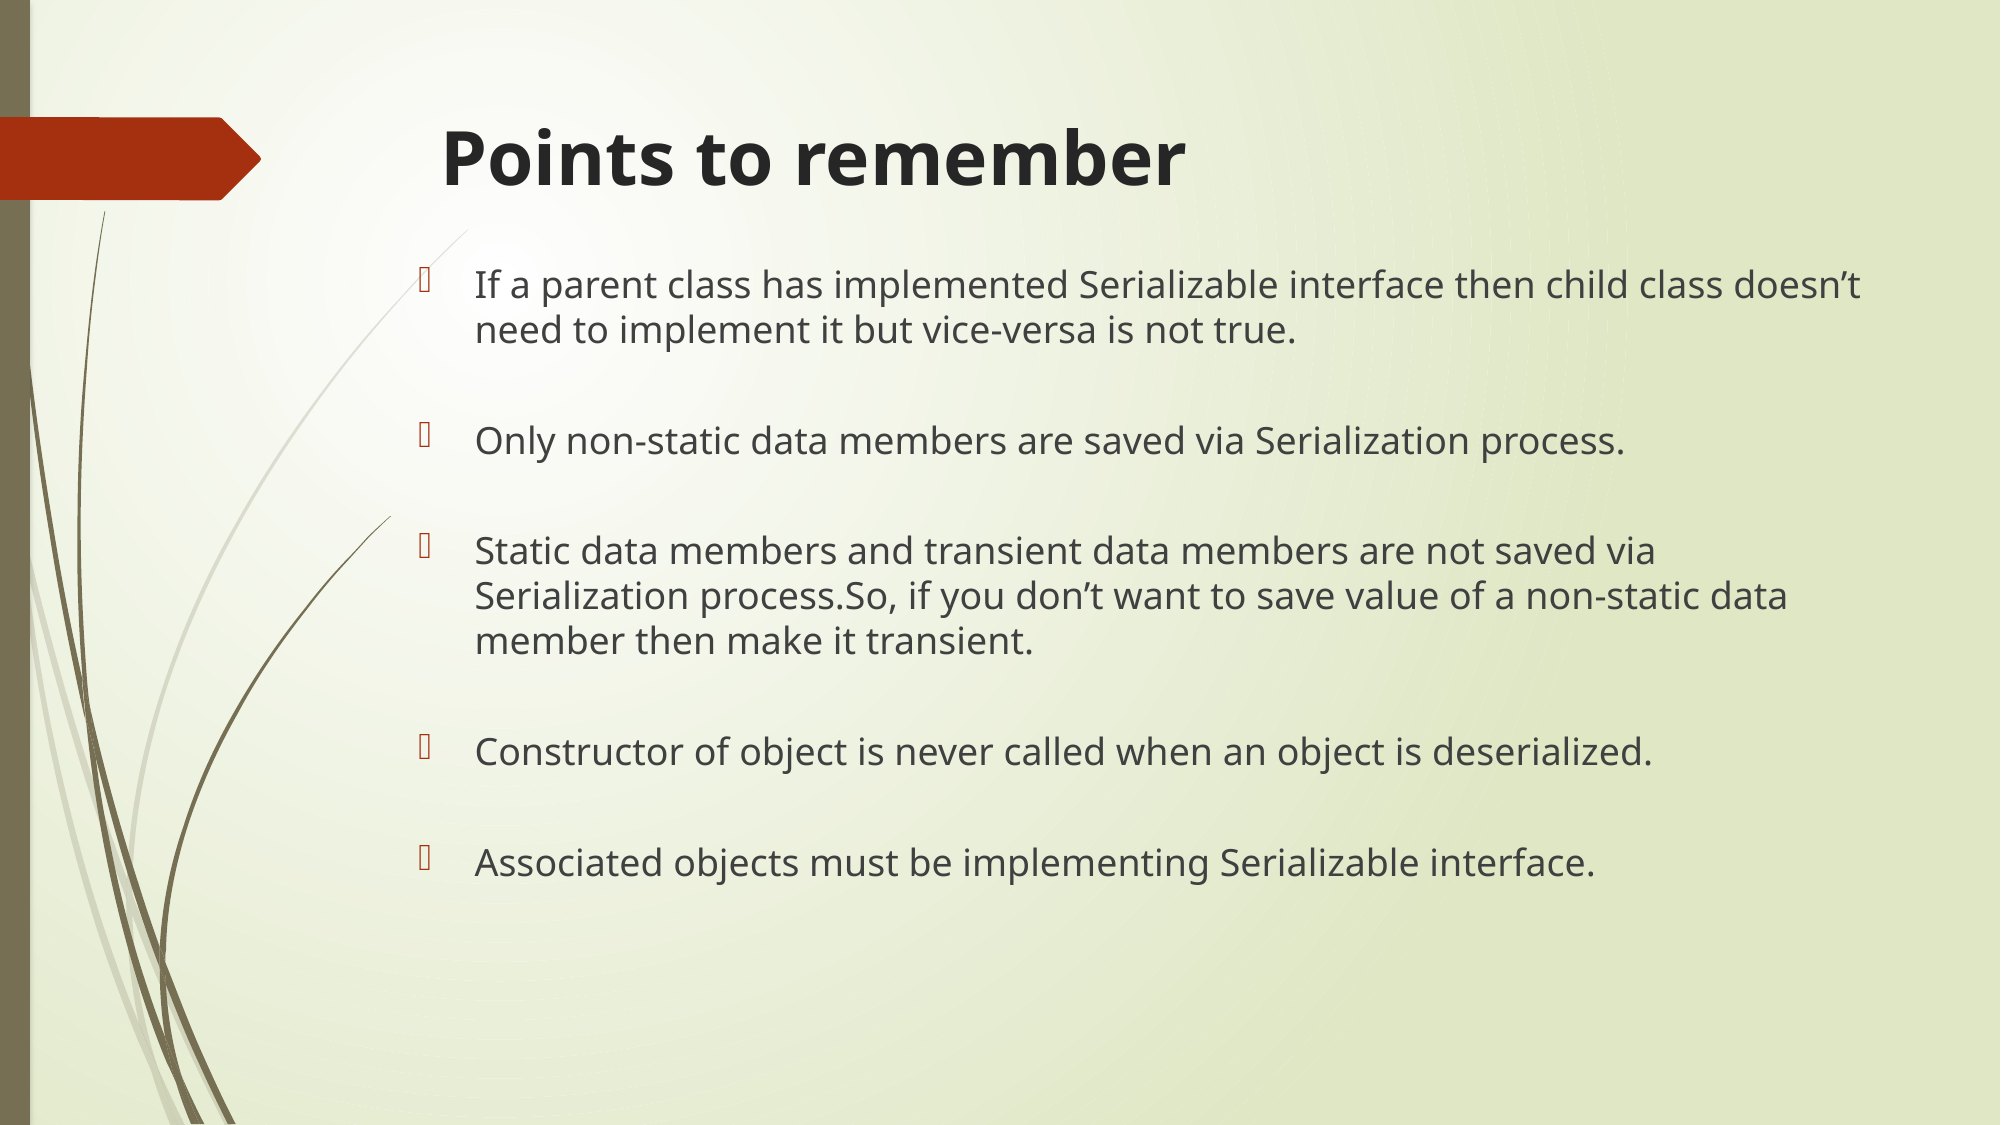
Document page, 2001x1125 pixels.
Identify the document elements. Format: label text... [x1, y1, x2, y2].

list If a parent class has implemented Serializable interface then child class doesn’t need to implement it but vice-versa is not true. Only non-static data members are saved via Serialization process. Static data members and transient data members are not saved via Serialization process.So, if you don’t want to save value of a non-static data member then make it transient. Constructor of object is never called when an object is deserialized. Associated objects must be implementing Serializable interface. [403, 253, 1888, 970]
title Points to remember [425, 102, 1888, 253]
